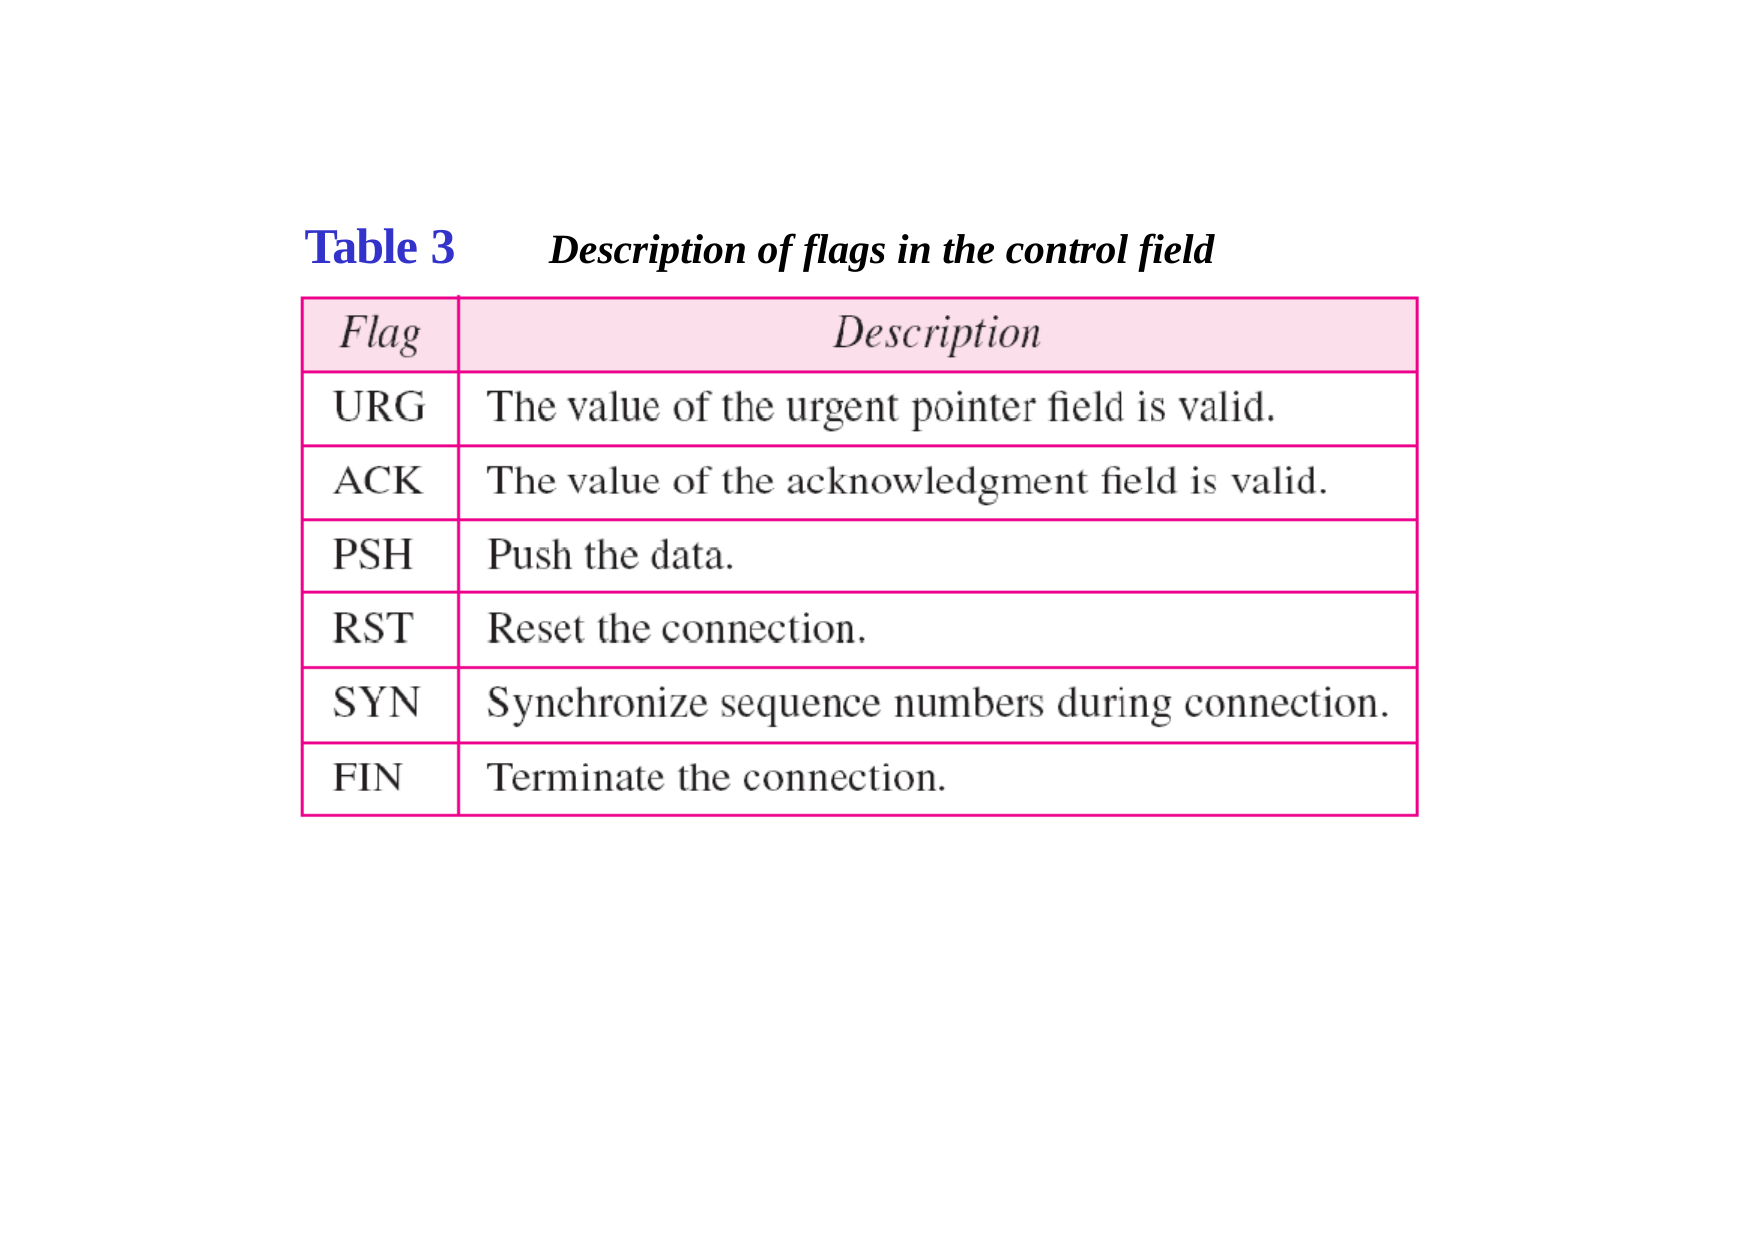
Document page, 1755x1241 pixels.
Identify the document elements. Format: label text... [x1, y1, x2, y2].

picture [277, 275, 1428, 833]
title Table 3 Description of flags in the control field [302, 210, 1215, 274]
